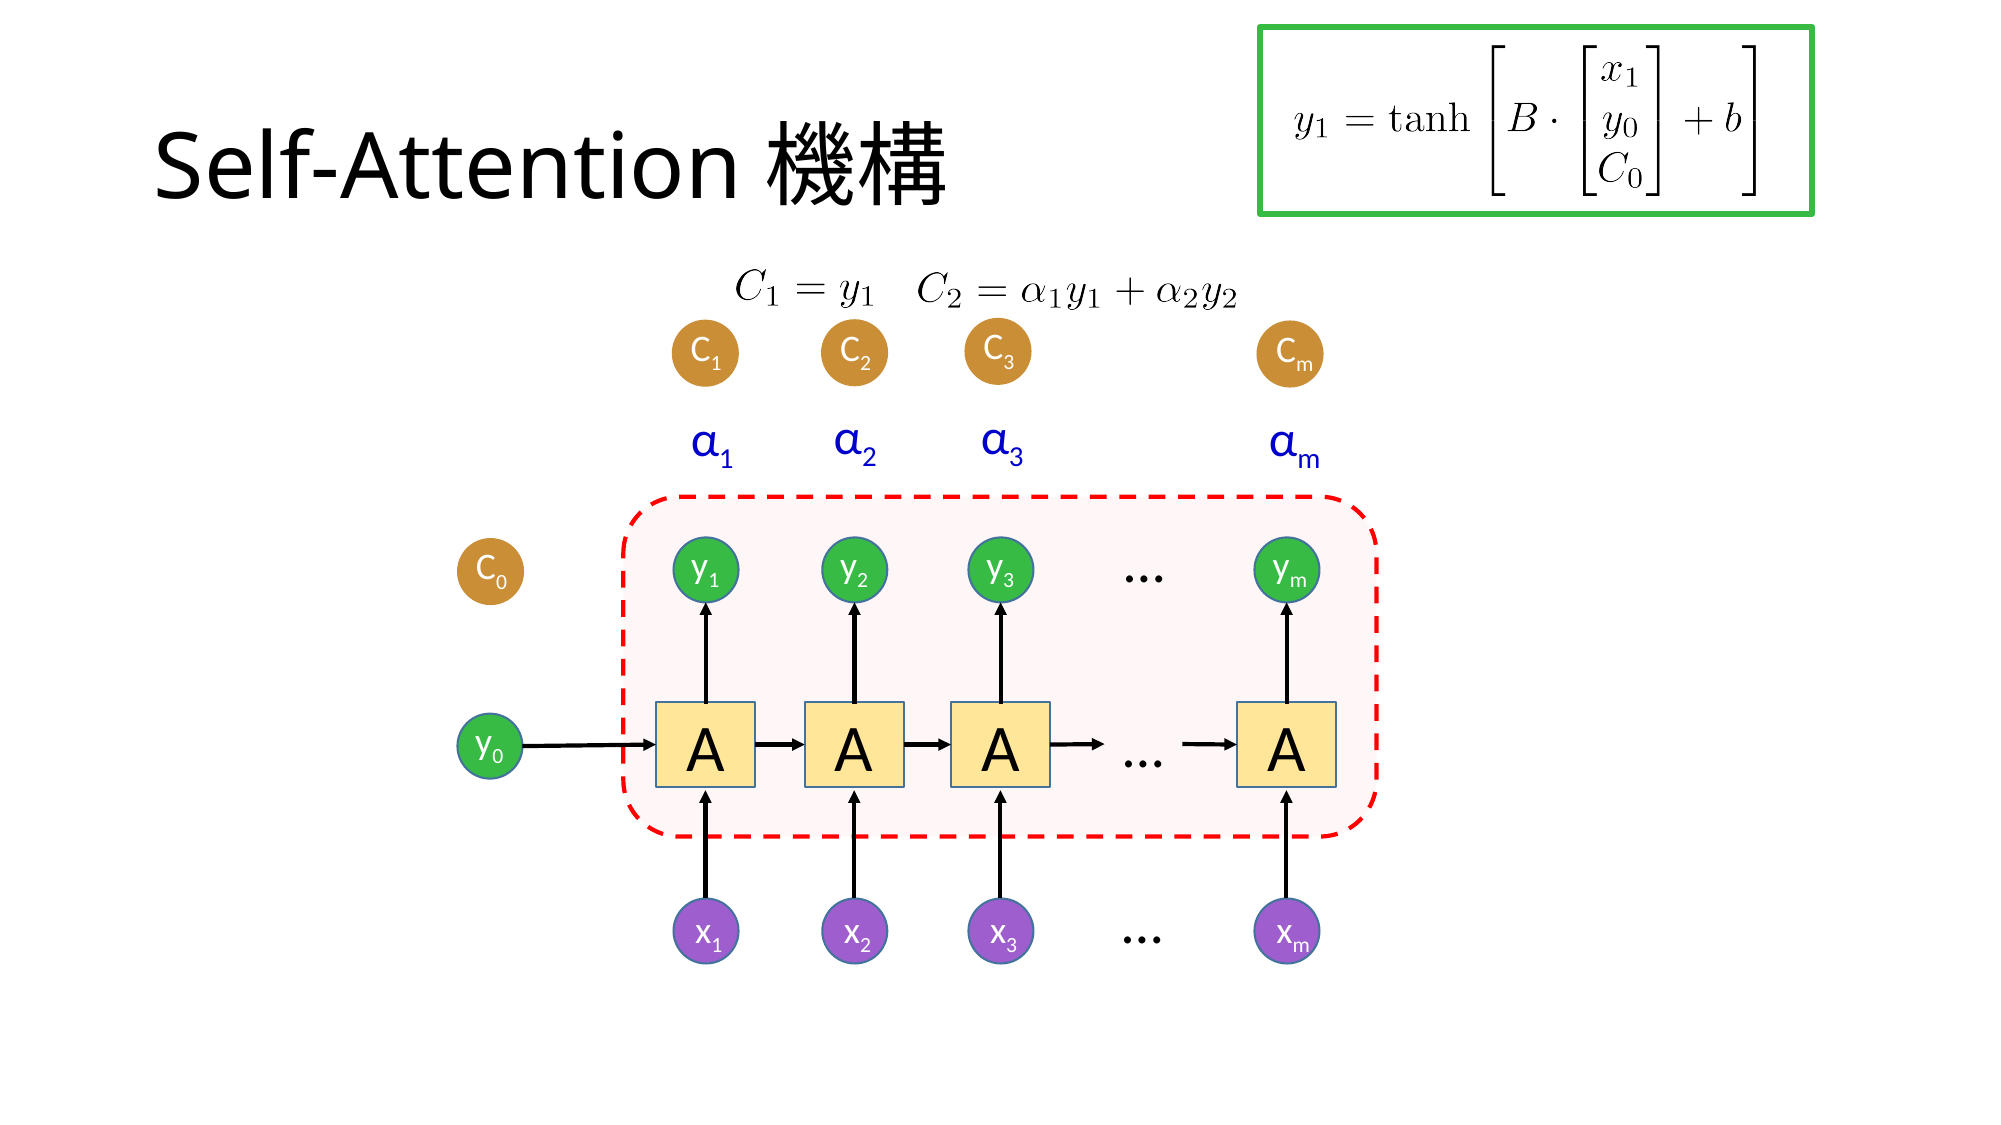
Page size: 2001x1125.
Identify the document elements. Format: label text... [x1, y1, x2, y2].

text_box [519, 729, 524, 763]
text_box x1 [680, 898, 738, 1010]
text_box … [1103, 877, 1181, 963]
text_box [622, 746, 950, 838]
text_box [735, 553, 740, 587]
picture [1294, 45, 1756, 196]
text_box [457, 535, 524, 642]
text_box y2 [825, 533, 883, 645]
text_box A [655, 701, 756, 788]
text_box y1 [676, 533, 735, 645]
text_box α3 [966, 396, 1039, 480]
text_box y0 [460, 709, 519, 821]
text_box α1 [676, 398, 749, 482]
text_box α2 [819, 396, 892, 480]
text_box [456, 731, 460, 762]
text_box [1236, 533, 1336, 1005]
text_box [672, 316, 739, 423]
text_box [821, 554, 825, 586]
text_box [1257, 317, 1331, 424]
text_box [672, 555, 676, 585]
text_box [950, 533, 1050, 1005]
text_box [1259, 26, 1813, 215]
picture [736, 269, 873, 308]
text_box [821, 909, 829, 953]
text_box [883, 551, 889, 588]
text_box … [1105, 516, 1184, 602]
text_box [965, 314, 1031, 421]
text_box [822, 316, 888, 423]
text_box A [804, 701, 905, 788]
title Self-Attention機構 [138, 60, 1864, 278]
text_box x2 [829, 898, 887, 1010]
text_box αm [1254, 398, 1336, 482]
text_box … [1104, 701, 1183, 787]
text_box [1050, 745, 1236, 838]
text_box [622, 495, 1378, 836]
text_box [672, 909, 680, 953]
picture [918, 272, 1236, 310]
